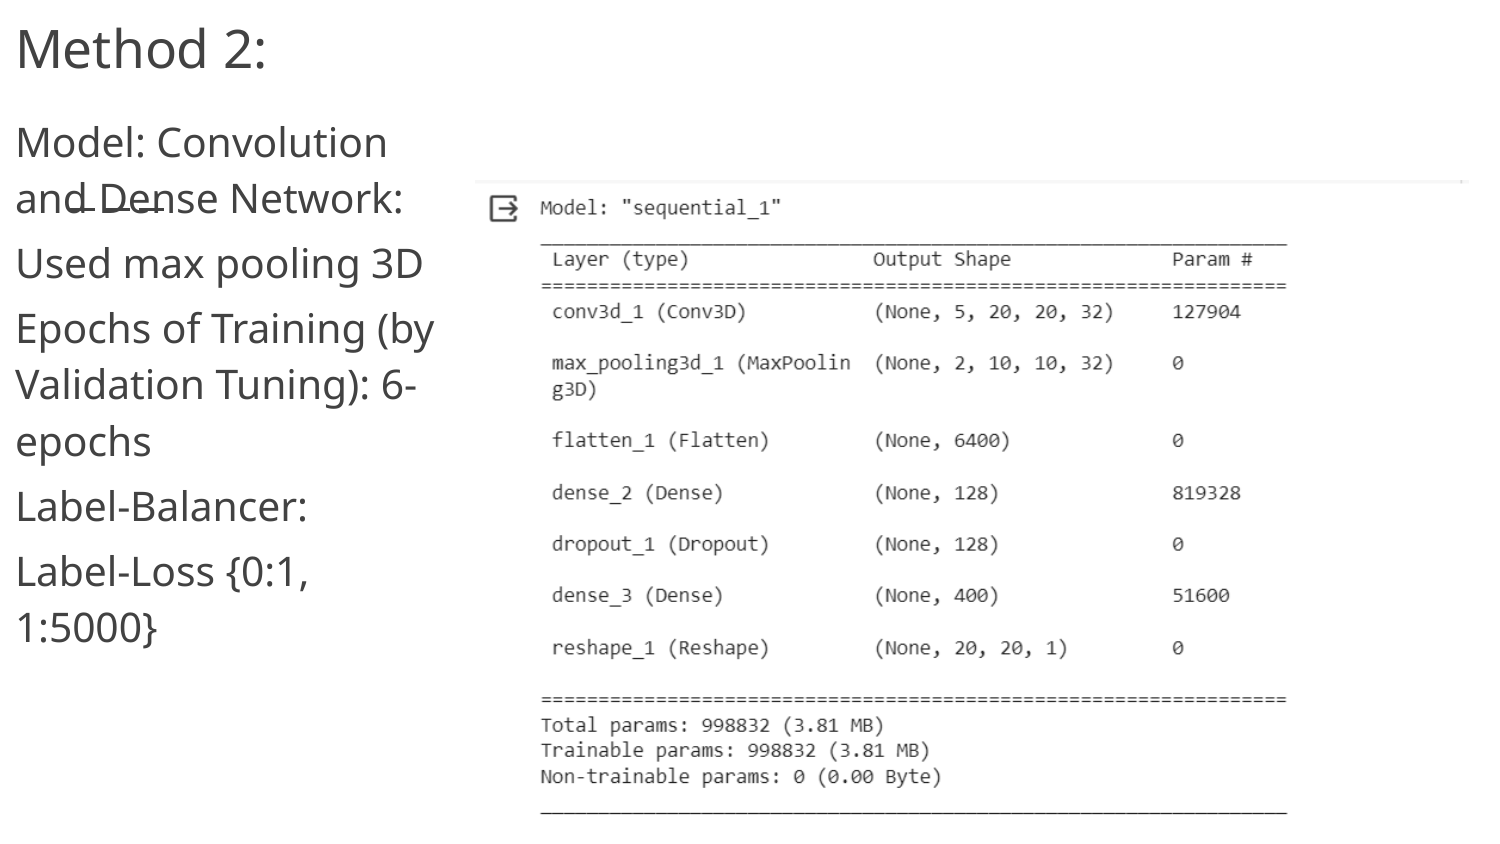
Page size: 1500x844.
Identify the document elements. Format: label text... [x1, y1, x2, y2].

title Method 2: [0, 0, 1398, 94]
picture [475, 179, 1469, 844]
list Model: Convolution and Dense Network: Used max pooling 3D Epochs of Training (by Validation Tuning): 6-epochs Label-Balancer: Label-Loss {0:1, 1:5000} [0, 93, 459, 694]
